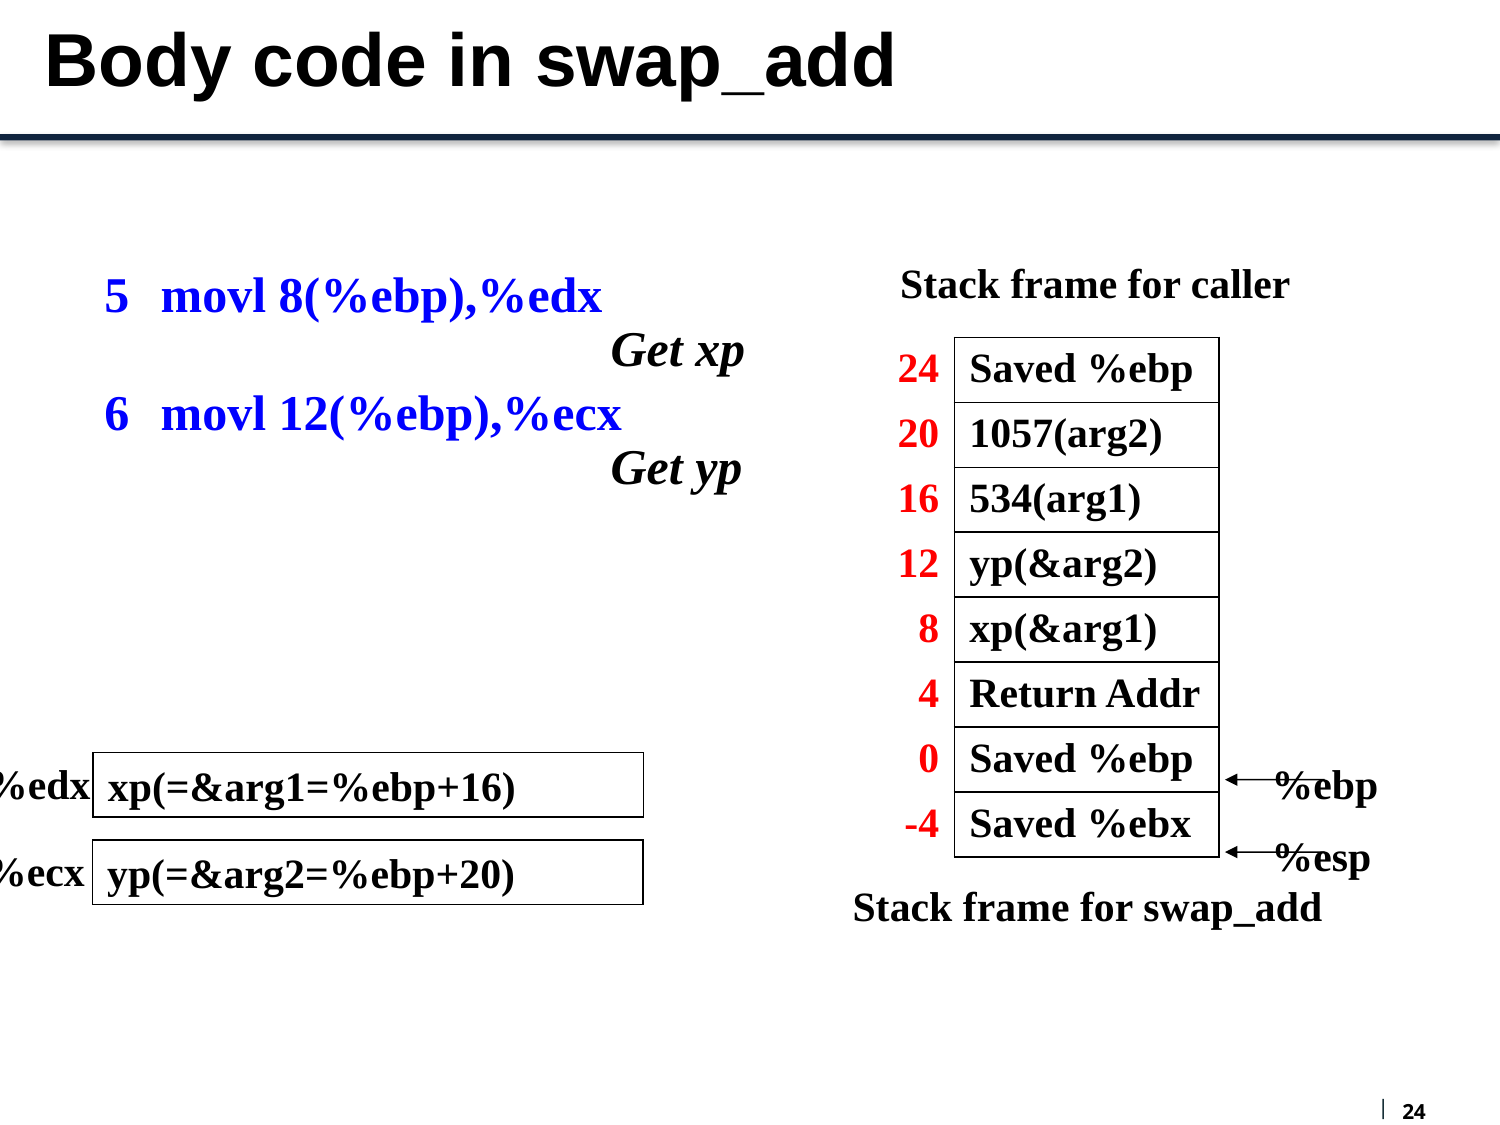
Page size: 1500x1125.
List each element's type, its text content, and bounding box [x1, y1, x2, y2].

text_box %edx [0, 750, 218, 815]
text_box %ecx [0, 837, 213, 903]
table_cell 12 [863, 532, 954, 597]
table_cell Saved %ebp [955, 728, 1218, 791]
table_cell -4 [863, 792, 954, 857]
table_cell 8 [863, 597, 954, 662]
table_cell 0 [863, 727, 954, 792]
table_cell 534(arg1) [955, 468, 1218, 531]
table_cell 16 [863, 467, 954, 532]
table_cell 1057(arg2) [955, 403, 1218, 467]
table_cell 20 [863, 402, 954, 467]
text_box xp(=&arg1=%ebp+16) [93, 752, 644, 818]
table_cell Saved %ebx [955, 793, 1218, 856]
table_header Saved %ebp [955, 338, 1218, 402]
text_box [1224, 749, 1450, 816]
text_box Stack frame for caller [874, 249, 1316, 315]
table_cell xp(&arg1) [955, 598, 1218, 661]
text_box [1224, 823, 1443, 888]
text_box Stack frame for swap_add [837, 872, 1338, 938]
title Body code in swap_add [29, 0, 1417, 113]
table_cell Return Addr [955, 663, 1218, 726]
text_box 5 movl 8(%ebp),%edx Get xp 6 movl 12(%ebp),%ecx Get yp [89, 262, 813, 503]
table_header 24 [863, 338, 954, 402]
table_cell yp(&arg2) [955, 533, 1218, 596]
table_cell 4 [863, 662, 954, 727]
text_box yp(=&arg2=%ebp+20) [92, 839, 643, 905]
